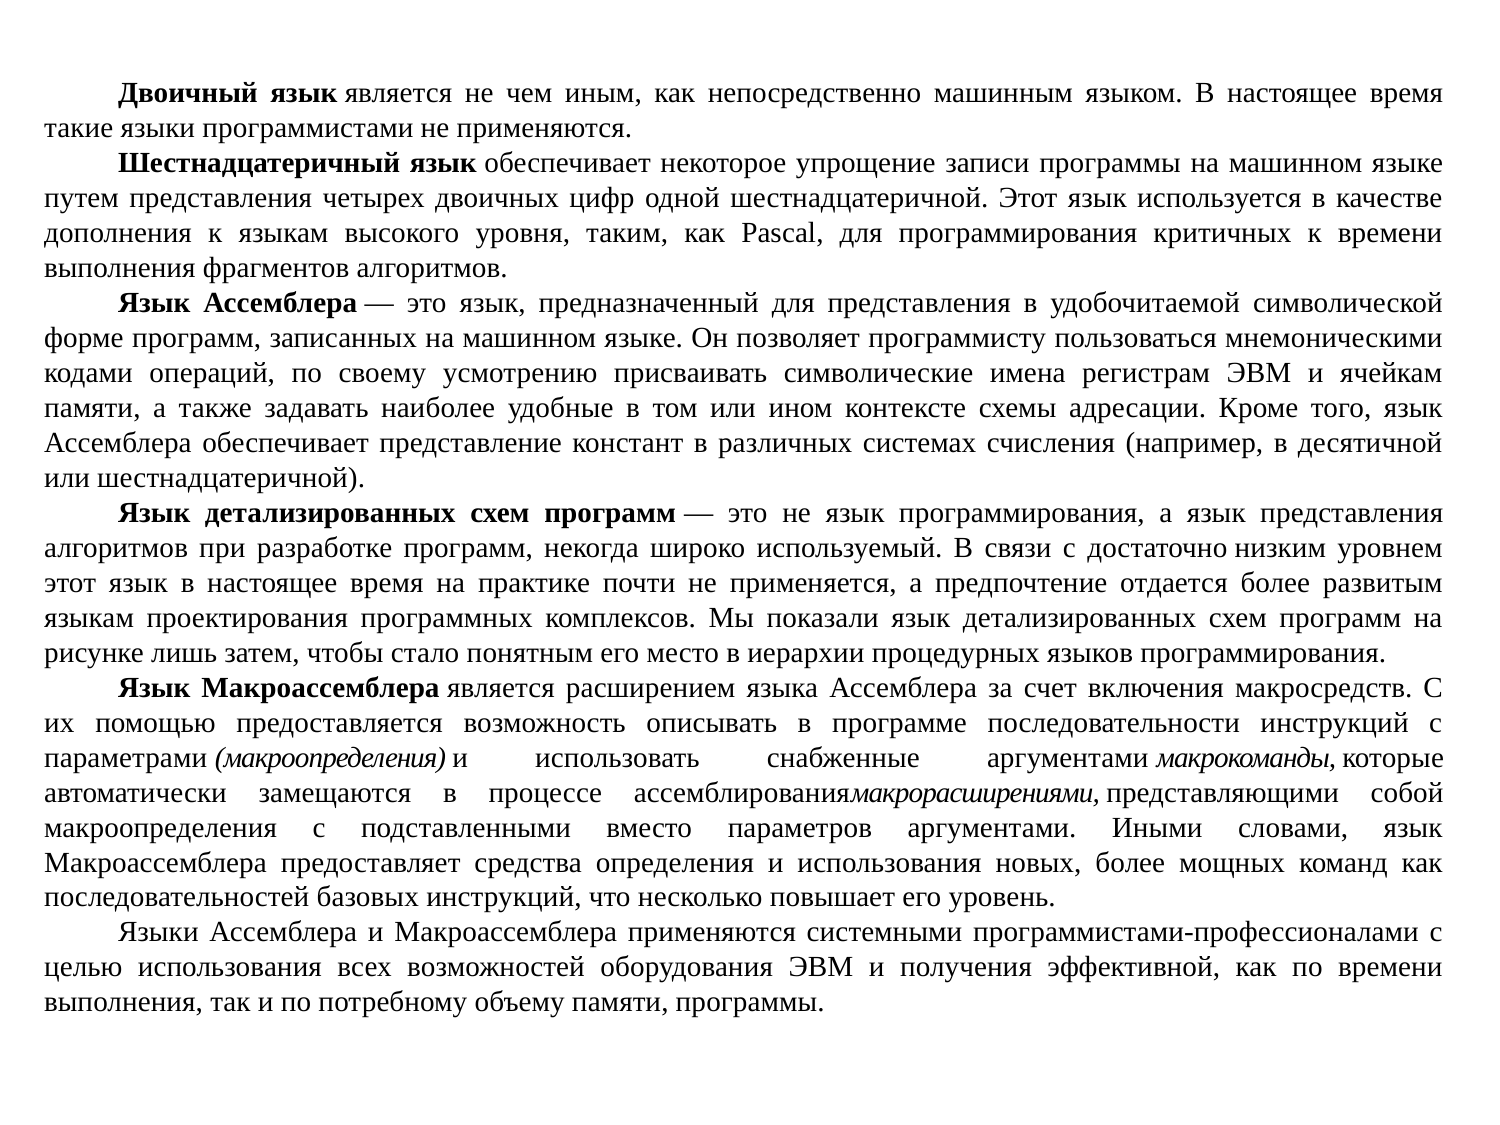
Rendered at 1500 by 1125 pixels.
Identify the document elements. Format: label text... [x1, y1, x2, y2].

text_box Двоичный язык является не чем иным, как непосредственно машинным языком. В настоящее время такие языки программистами не применяются. Шестнадцатеричный язык обеспечивает некоторое упрощение записи программы на машинном языке путем представления четырех двоичных цифр одной шестнадцатеричной. Этот язык используется в качестве дополнения к языкам высокого уровня, таким, как Pascal, для программирования критичных к времени выполнения фрагментов алгоритмов. Язык Ассемблера — это язык, предназначенный для представления в удобочитаемой символической форме программ, записанных на машинном языке. Он позволяет программисту пользоваться мнемоническими кодами операций, по своему усмотрению присваивать символические имена регистрам ЭВМ и ячейкам памяти, а также задавать наиболее удобные в том или ином контексте схемы адресации. Кроме того, язык Ассемблера обеспечивает представление констант в различных системах счисления (например, в десятичной или шестнадцатеричной). Язык детализированных схем программ — это не язык программирования, а язык представления алгоритмов при разработке программ, некогда широко используемый. В связи с достаточно низким уровнем этот язык в настоящее время на практике почти не применяется, а предпочтение отдается более развитым языкам проектирования программных комплексов. Мы показали язык детализированных схем программ на рисунке лишь затем, чтобы стало понятным его место в иерархии процедурных языков программирования. Язык Макроассемблера является расширением языка Ассемблера за счет включения макросредств. С их помощью предоставляется возможность описывать в программе последовательности инструкций с параметрами (макроопределения) и использовать снабженные аргументами макрокоманды, которые автоматически замещаются в процессе ассемблированиямакрорасширениями, представляющими собой макроопределения с подставленными вместо параметров аргументами. Иными словами, язык Макроассемблера предоставляет средства определения и использования новых, более мощных команд как последовательностей базовых инструкций, что несколько повышает его уровень. Языки Ассемблера и Макроассемблера применяются системными программистами-профессионалами с целью использования всех возможностей оборудования ЭВМ и получения эффективной, как по времени выполнения, так и по потребному объему памяти, программы. [29, 66, 1459, 1025]
